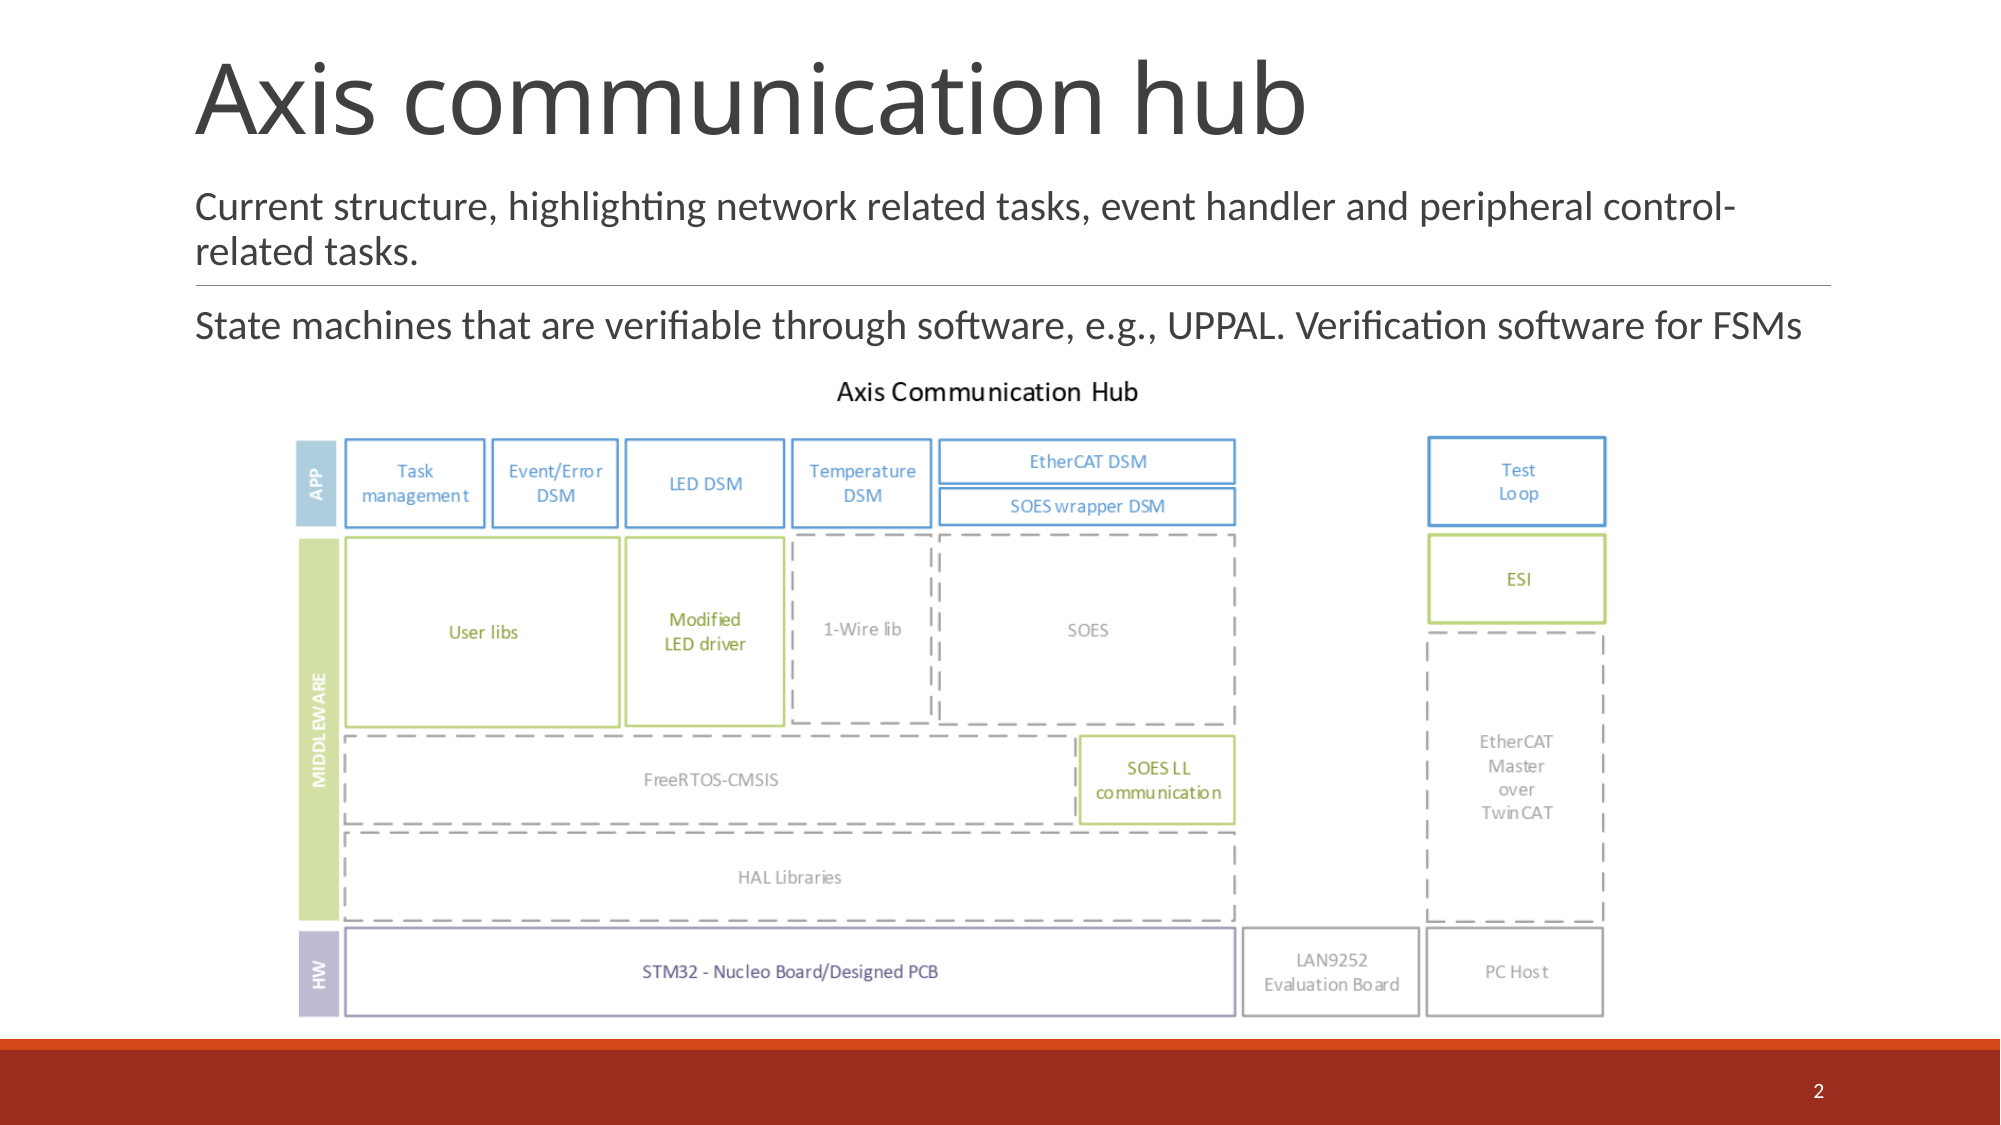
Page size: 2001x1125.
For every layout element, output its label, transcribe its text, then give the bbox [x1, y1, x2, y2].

slide_number 2 [1624, 1059, 1840, 1120]
list Current structure, highlighting network related tasks, event handler and peripheral control-related tasks. State machines that are verifiable through software, e.g., UPPAL. Verification software for FSMs [180, 177, 1830, 963]
picture [282, 363, 1620, 1028]
title Axis communication hub [180, 47, 1830, 163]
